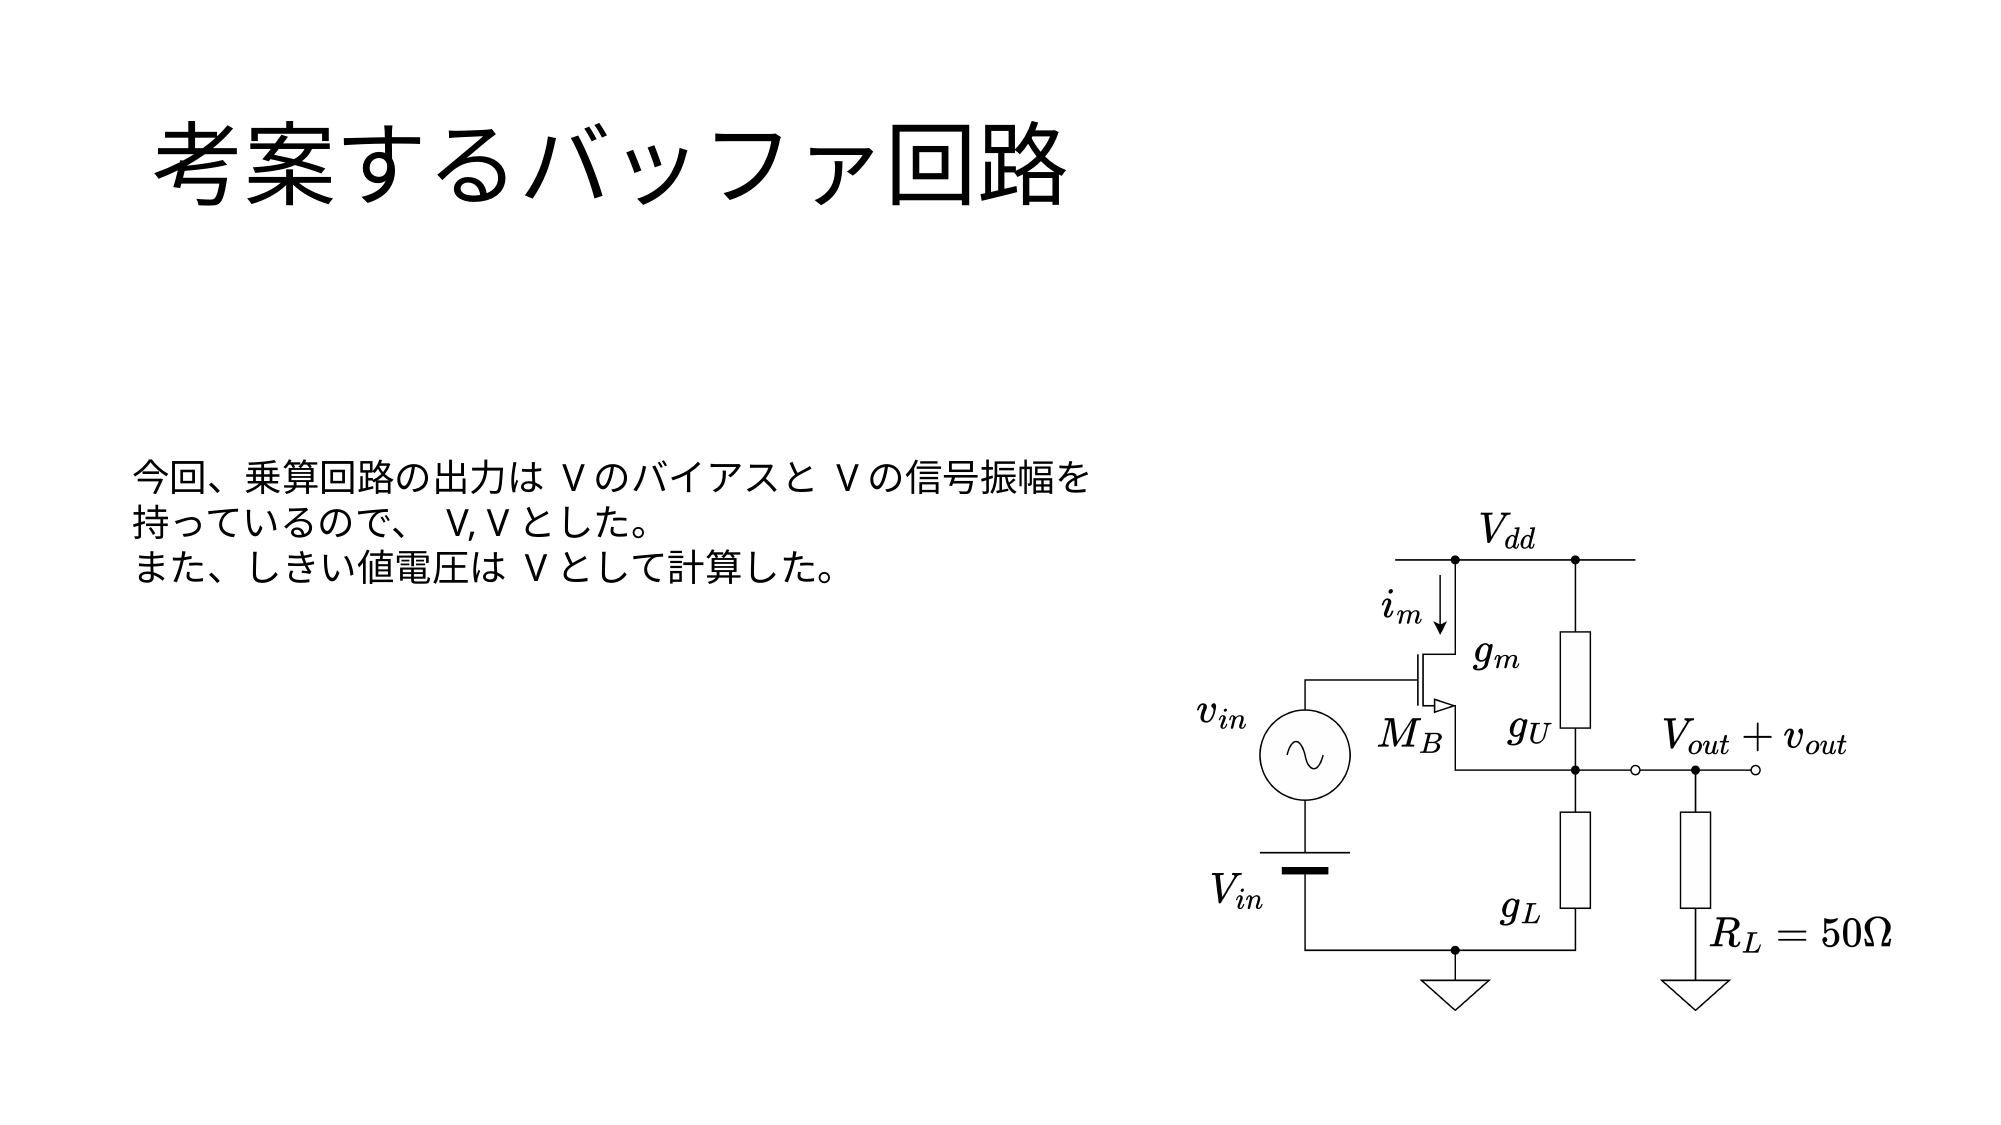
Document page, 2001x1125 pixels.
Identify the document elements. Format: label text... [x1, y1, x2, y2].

title 考案するバッファ回路 [137, 59, 1863, 278]
picture [1139, 499, 1980, 1011]
